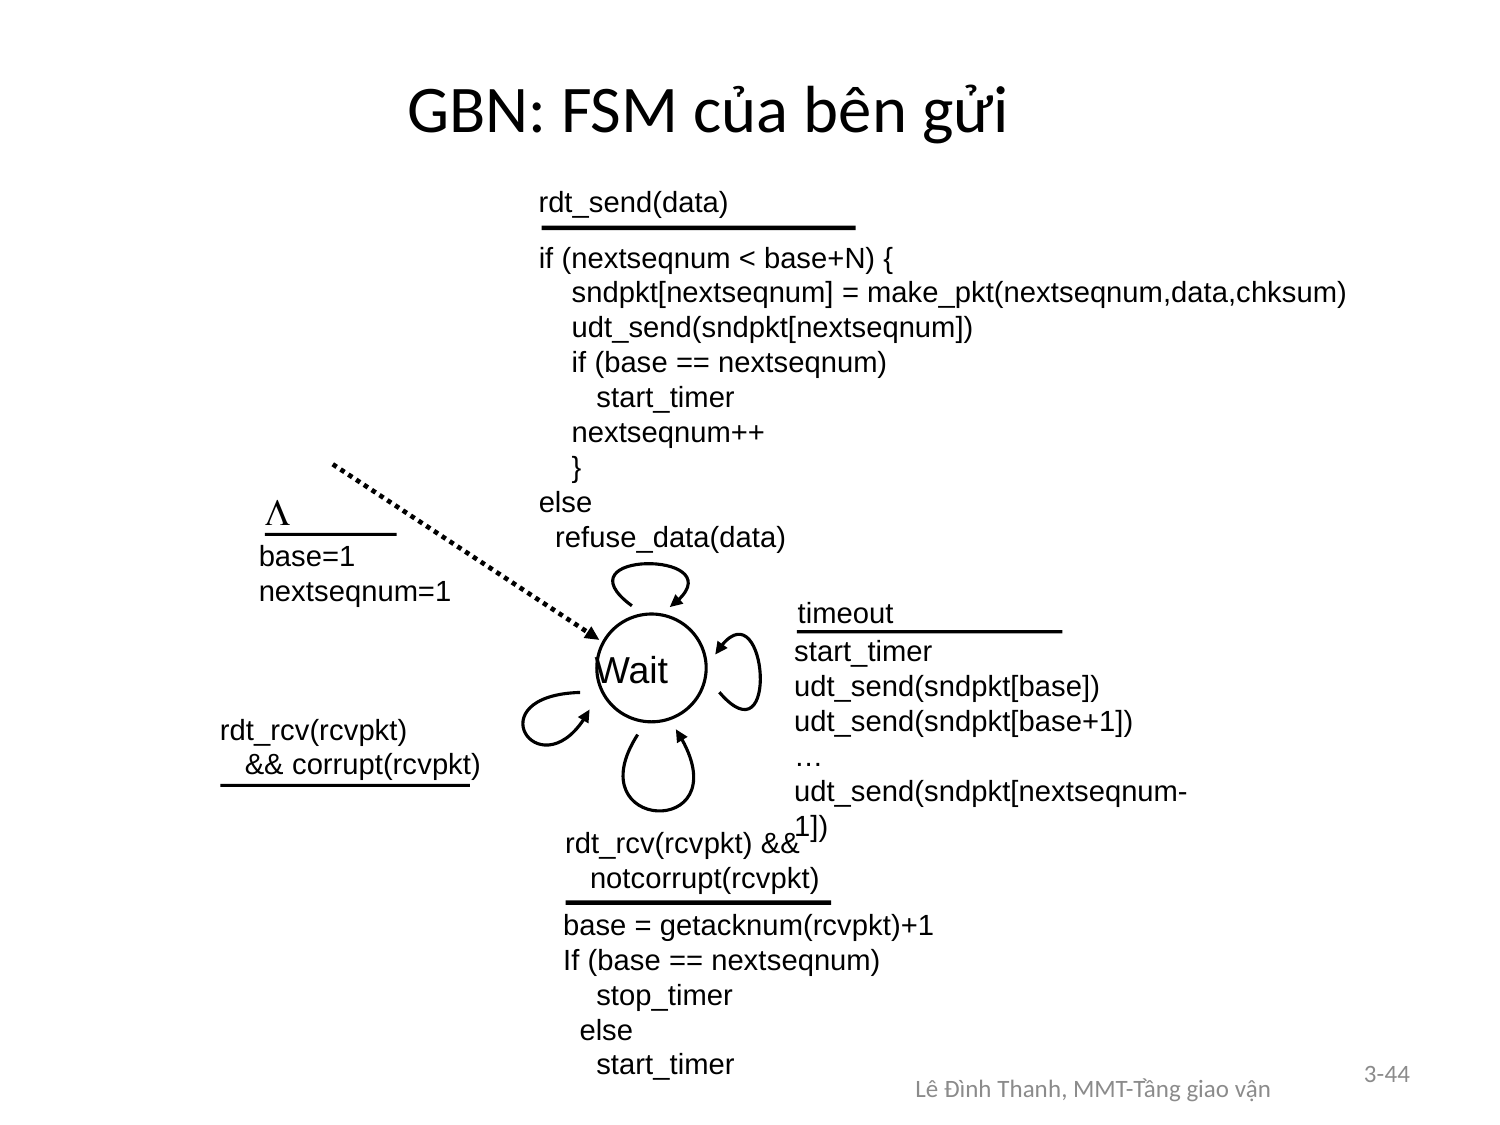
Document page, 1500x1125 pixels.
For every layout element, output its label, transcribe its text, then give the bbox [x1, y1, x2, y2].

text_box if (nextseqnum < base+N) { sndpkt[nextseqnum] = make_pkt(nextseqnum,data,chksum) udt_send(sndpkt[nextseqnum]) if (base == nextseqnum) start_timer nextseqnum++ } else refuse_data(data) [523, 231, 1430, 473]
title GBN: FSM của bên gửi [78, 48, 1354, 164]
text_box L [249, 480, 306, 540]
text_box [612, 563, 689, 607]
text_box timeout [783, 586, 964, 632]
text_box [579, 613, 712, 723]
text_box [522, 692, 578, 746]
text_box [622, 731, 694, 812]
footer Lê Đình Thanh, MMT-Tầng giao vận [825, 1050, 1363, 1125]
text_box base = getacknum(rcvpkt)+1 If (base == nextseqnum) stop_timer else start_timer [548, 898, 1154, 1035]
text_box rdt_rcv(rcvpkt) && corrupt(rcvpkt) [205, 703, 542, 777]
text_box base=1 nextseqnum=1 [243, 529, 488, 612]
text_box rdt_send(data) [523, 175, 907, 218]
text_box rdt_rcv(rcvpkt) && notcorrupt(rcvpkt) [550, 816, 1016, 891]
text_box [715, 634, 761, 710]
slide_number 3-44 [1074, 1042, 1425, 1103]
text_box start_timer udt_send(sndpkt[base]) udt_send(sndpkt[base+1]) … udt_send(sndpkt[nextseqnum-1]) [779, 624, 1235, 761]
